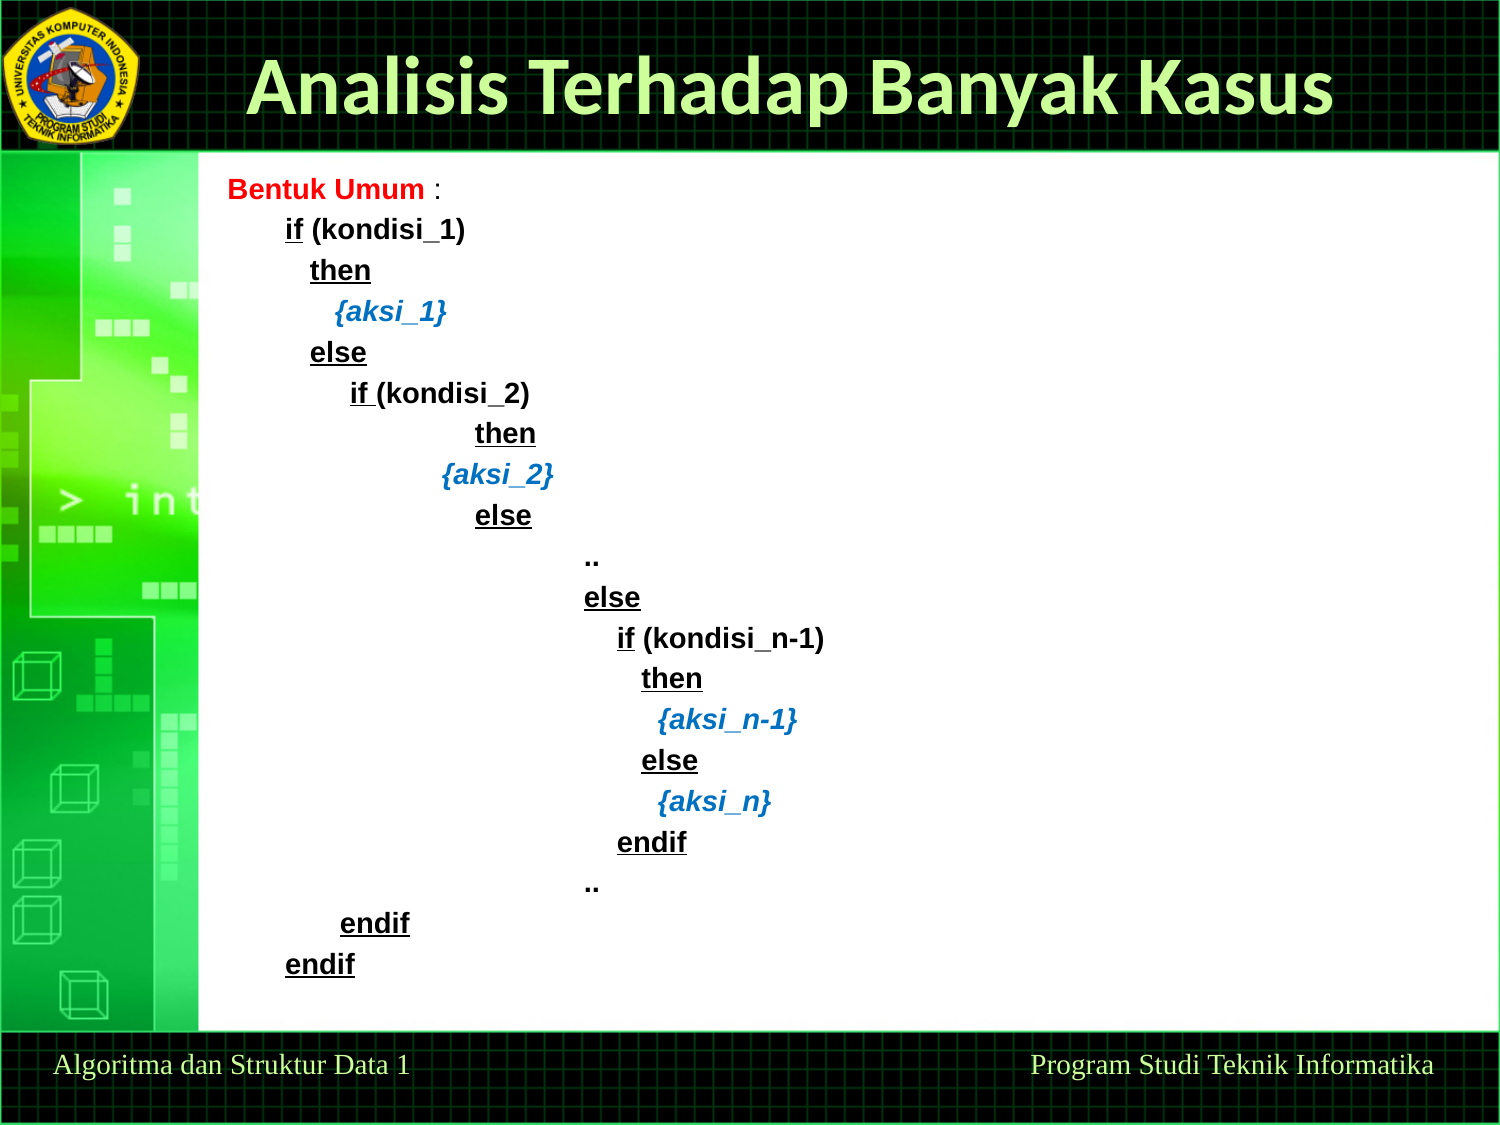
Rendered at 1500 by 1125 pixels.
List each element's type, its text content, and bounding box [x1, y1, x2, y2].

title Analisis Terhadap Banyak Kasus [146, 24, 1438, 138]
picture [0, 0, 1500, 1125]
list Bentuk Umum : if (kondisi_1) then {aksi_1} else if (kondisi_2) then {aksi_2} else .. else if (kondisi_n-1) then {aksi_n-1} else {aksi_n} endif .. endif endif [212, 162, 1488, 1013]
footer Program Studi Teknik Informatika [856, 1037, 1450, 1088]
slide_number Algoritma dan Struktur Data 1 [37, 1037, 450, 1088]
